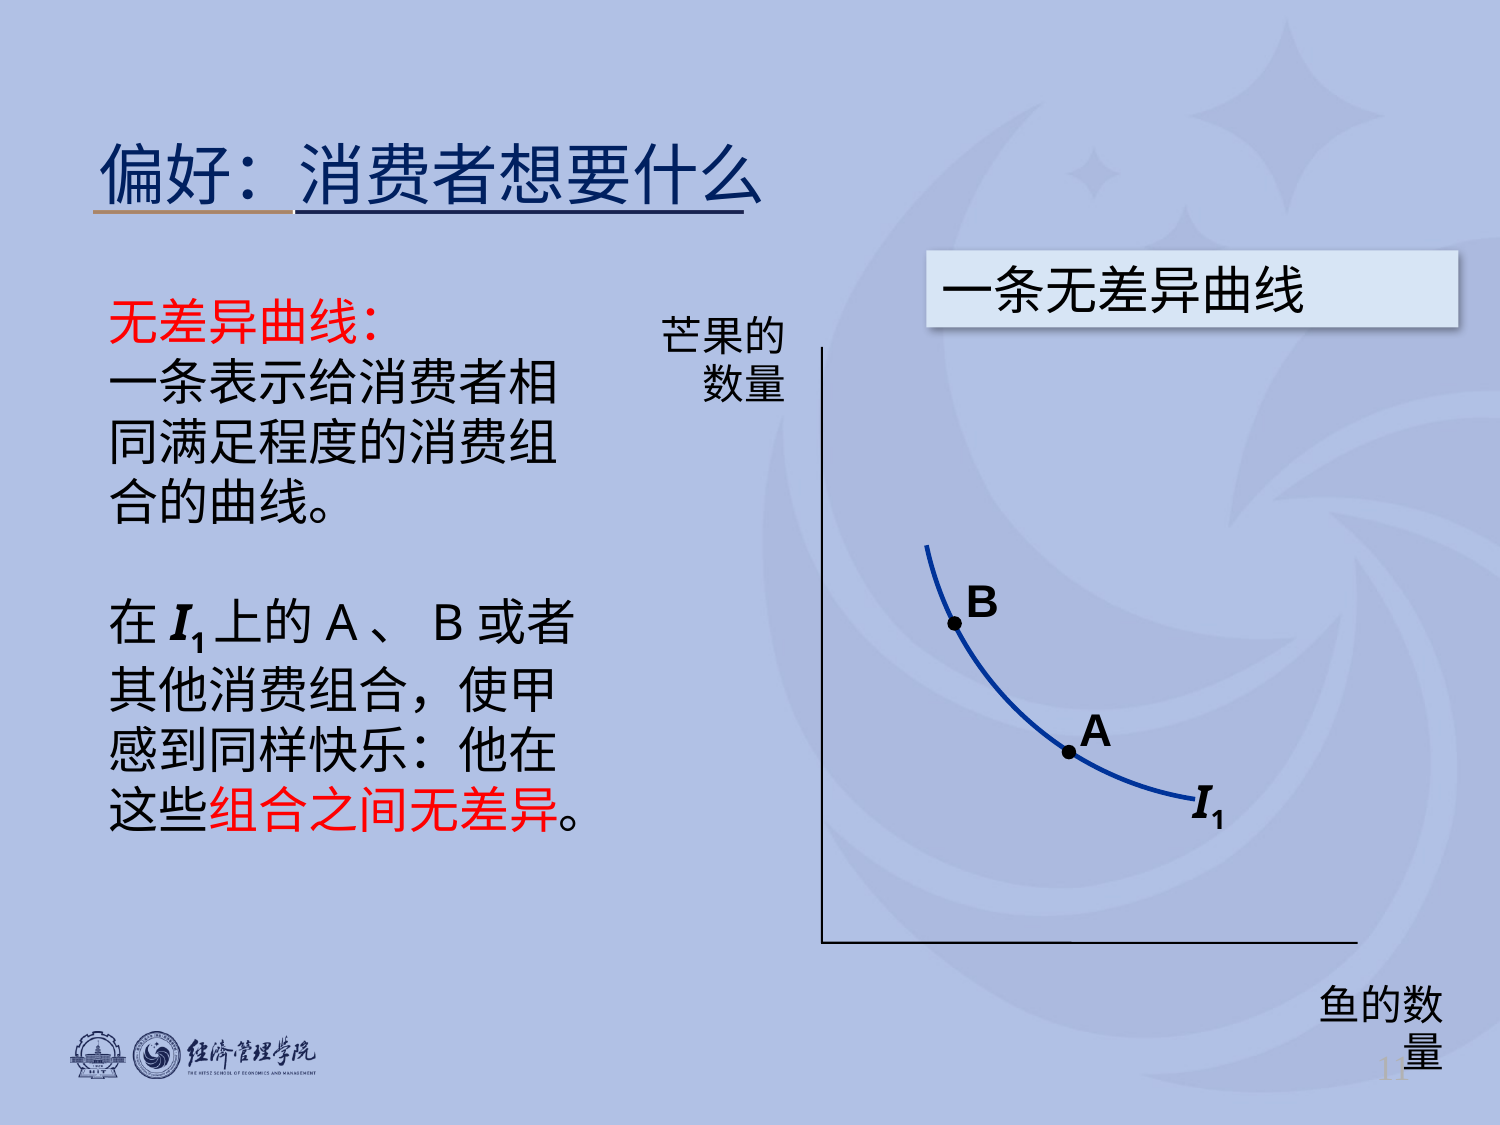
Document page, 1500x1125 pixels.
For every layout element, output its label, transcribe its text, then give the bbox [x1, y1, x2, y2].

picture [0, 0, 1500, 1125]
title 偏好：消费者想要什么 [83, 127, 1272, 218]
text_box 鱼的数量 [1302, 975, 1459, 1085]
text_box 无差异曲线： 一条表示给消费者相同满足程度的消费组合的曲线。 在I1上的A、B或者其他消费组合，使甲感到同样快乐：他在这些组合之间无差异。 [94, 283, 624, 944]
text_box 芒果的数量 [644, 306, 801, 417]
text_box 一条无差异曲线 [926, 250, 1459, 328]
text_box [820, 346, 1358, 944]
